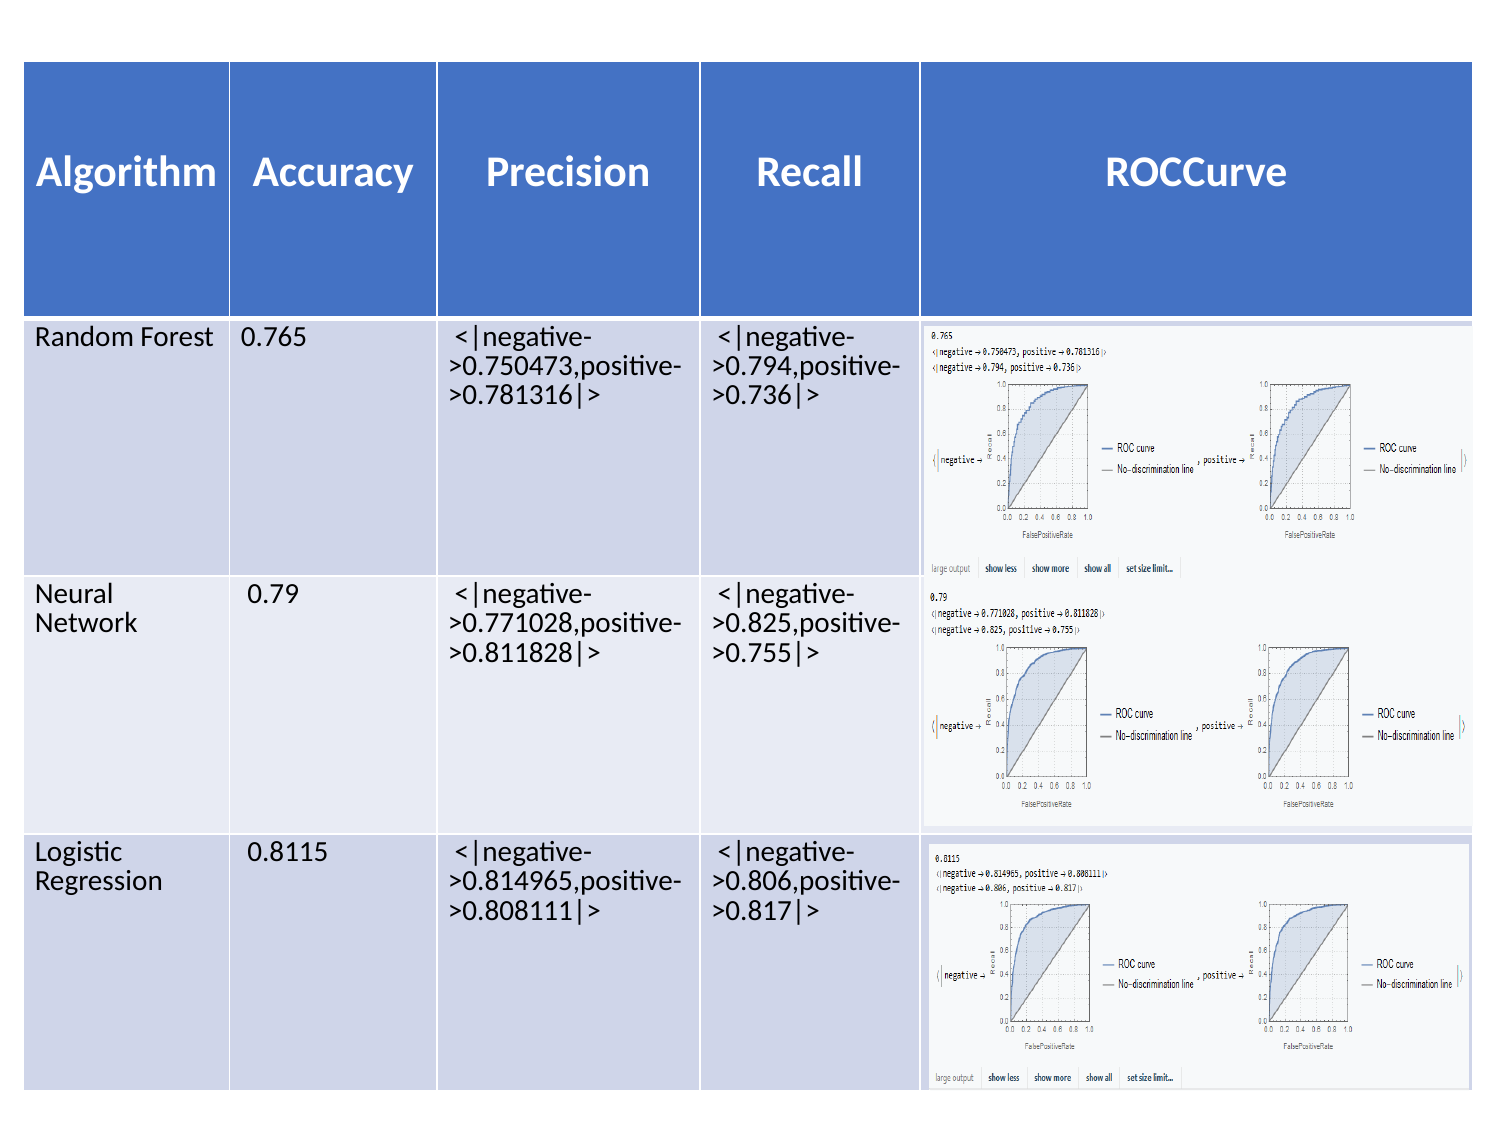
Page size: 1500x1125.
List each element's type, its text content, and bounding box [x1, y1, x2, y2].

table_cell <|negative->0.806,positive->0.817|> [701, 835, 919, 1090]
table_header Accuracy [230, 62, 436, 316]
table_cell <|negative->0.794,positive->0.736|> [701, 321, 919, 575]
picture [924, 326, 1473, 826]
table_cell Logistic Regression [24, 835, 229, 1090]
table_cell [921, 321, 1472, 575]
table_header Recall [701, 62, 919, 316]
table_cell Neural Network [24, 577, 229, 833]
table_cell [921, 835, 1472, 1090]
picture [929, 844, 1469, 1092]
table_cell 0.79 [230, 577, 436, 833]
table_header Algorithm [24, 62, 229, 316]
table_header Precision [438, 62, 699, 316]
table_cell 0.8115 [230, 835, 436, 1090]
table_cell <|negative->0.771028,positive->0.811828|> [438, 577, 699, 833]
table_cell <|negative->0.750473,positive->0.781316|> [438, 321, 699, 575]
table_cell [921, 577, 1472, 833]
table_cell Random Forest [24, 321, 229, 575]
table_cell <|negative->0.814965,positive->0.808111|> [438, 835, 699, 1090]
table_cell 0.765 [230, 321, 436, 575]
table_header ROCCurve [921, 62, 1472, 316]
table_cell <|negative->0.825,positive->0.755|> [701, 577, 919, 833]
